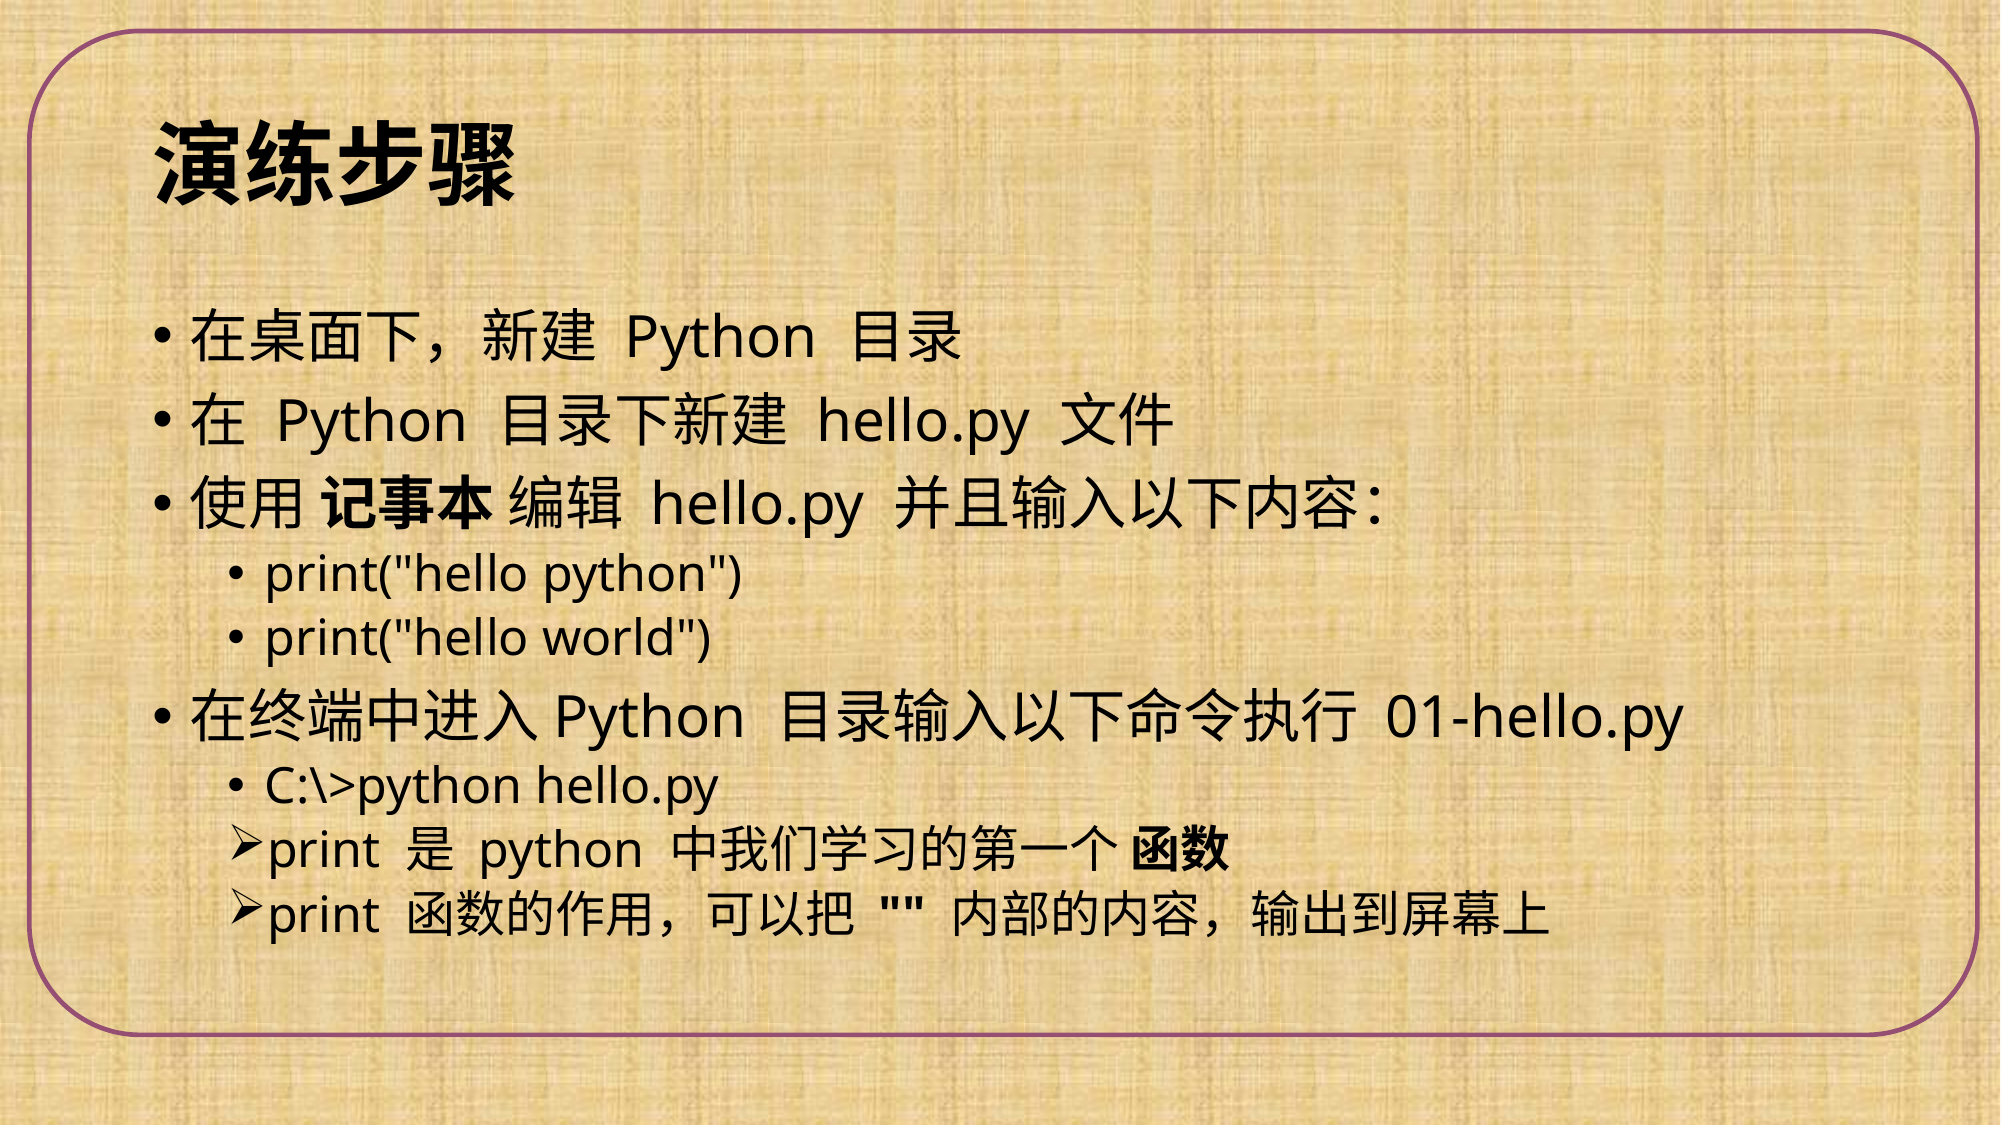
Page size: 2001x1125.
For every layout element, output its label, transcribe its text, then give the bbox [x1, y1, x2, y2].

list 在桌面下，新建 Python 目录 在 Python 目录下新建 hello.py 文件 使用 记事本 编辑 hello.py 并且输入以下内容： print("hello python") print("hello world") 在终端中进入Python 目录输入以下命令执行 01-hello.py C:\>python hello.py print 是 python 中我们学习的第一个 函数 print 函数的作用，可以把 "" 内部的内容，输出到屏幕上 [137, 299, 1863, 1014]
picture [0, 0, 2001, 1125]
title 演练步骤 [137, 59, 1863, 278]
